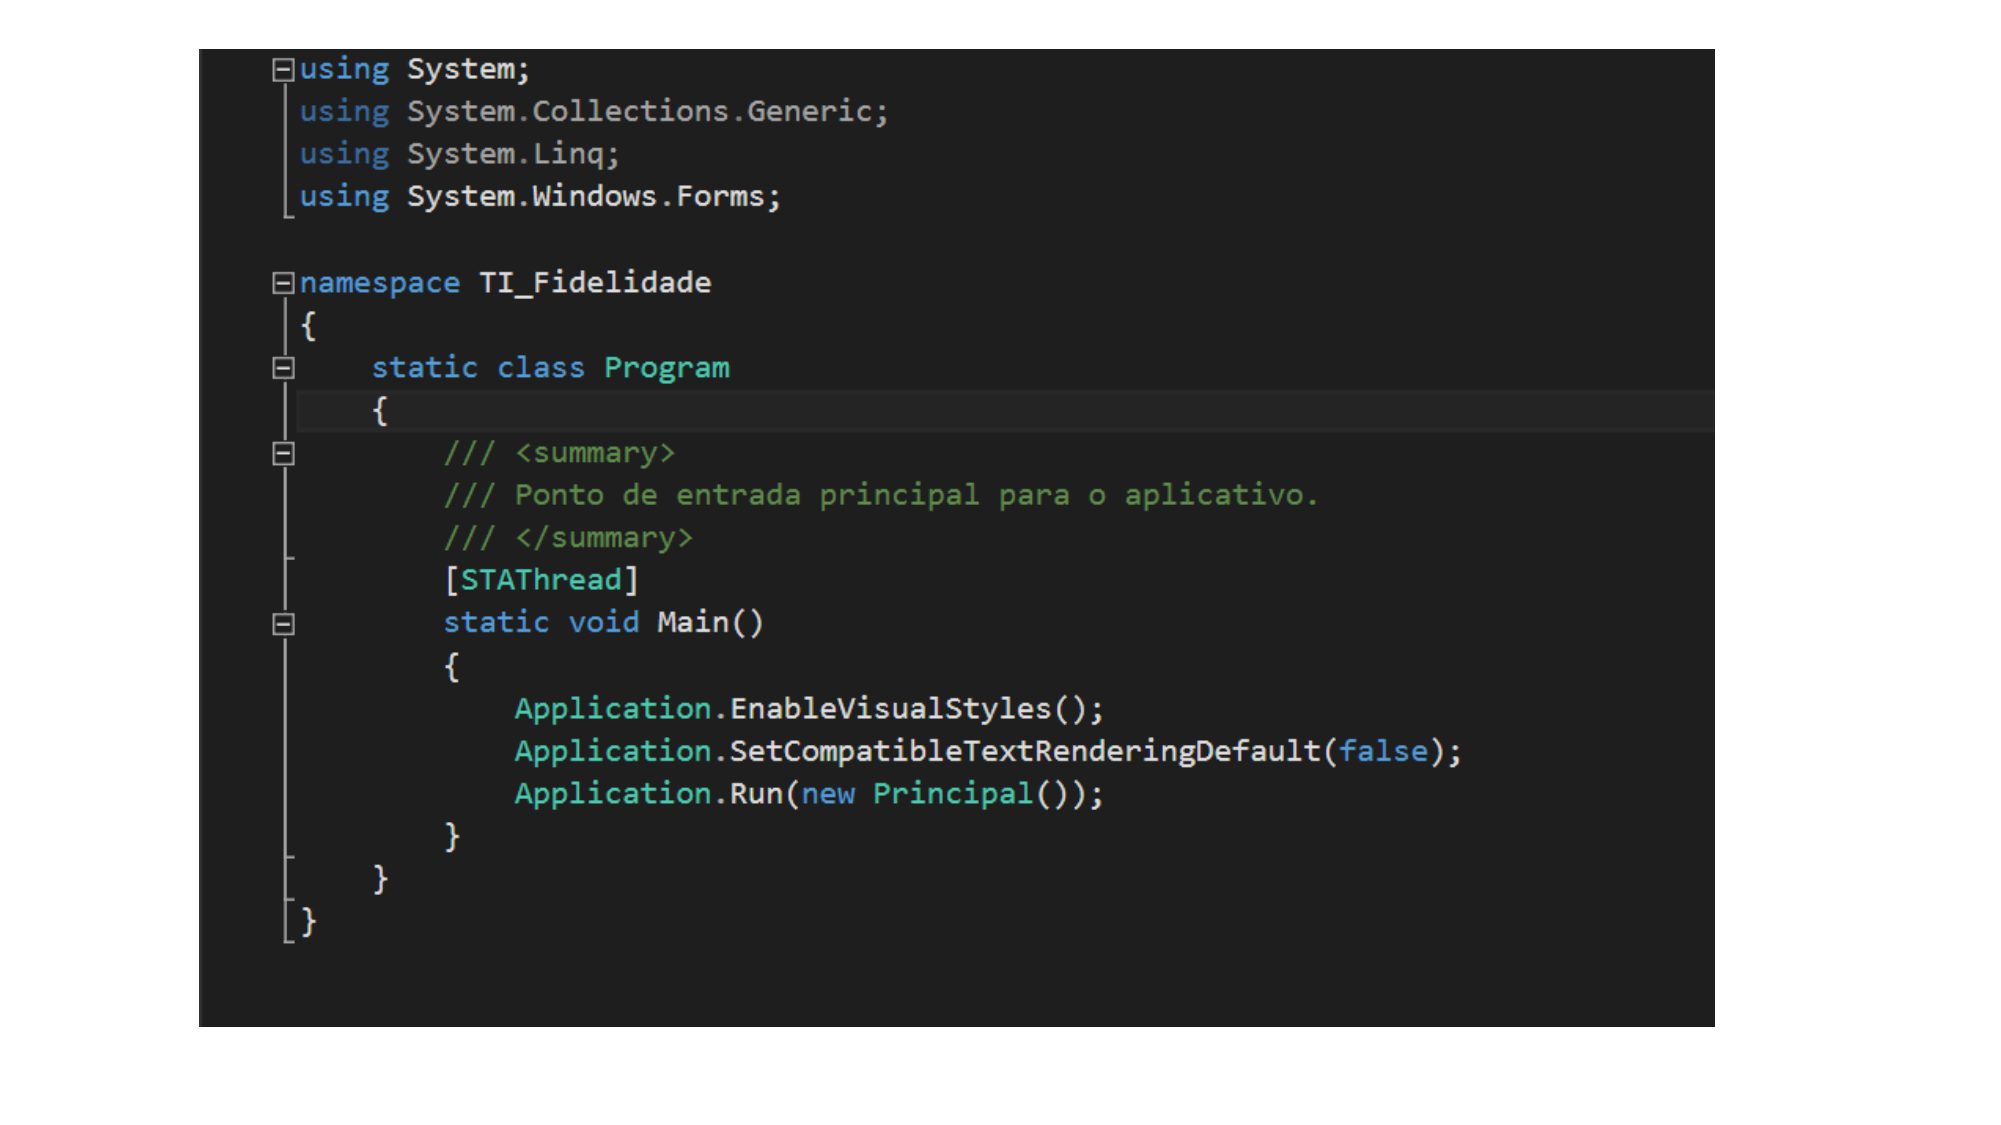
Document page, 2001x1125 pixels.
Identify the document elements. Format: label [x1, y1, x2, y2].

list [199, 49, 1715, 1028]
